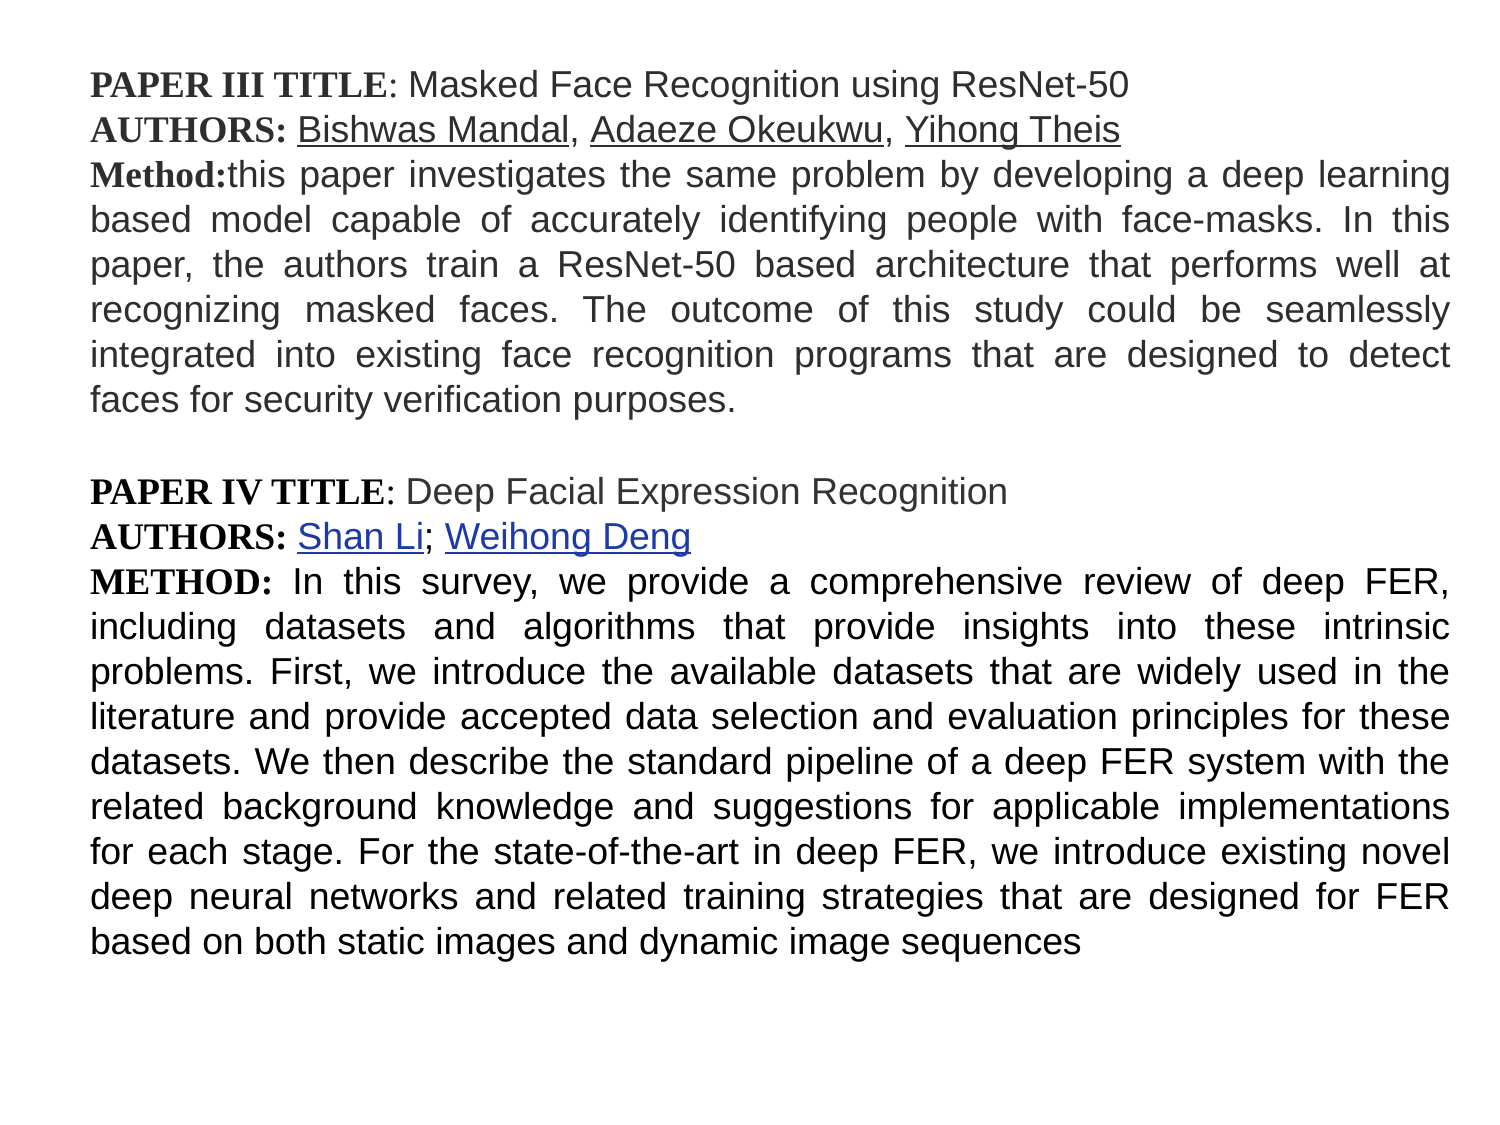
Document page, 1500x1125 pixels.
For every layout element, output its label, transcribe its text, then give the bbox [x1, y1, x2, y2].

text_box PAPER III TITLE: Masked Face Recognition using ResNet-50 AUTHORS: Bishwas Mandal, Adaeze Okeukwu, Yihong Theis Method:this paper investigates the same problem by developing a deep learning based model capable of accurately identifying people with face-masks. In this paper, the authors train a ResNet-50 based architecture that performs well at recognizing masked faces. The outcome of this study could be seamlessly integrated into existing face recognition programs that are designed to detect faces for security verification purposes. PAPER IV TITLE: Deep Facial Expression Recognition AUTHORS: Shan Li; Weihong Deng METHOD: In this survey, we provide a comprehensive review of deep FER, including datasets and algorithms that provide insights into these intrinsic problems. First, we introduce the available datasets that are widely used in the literature and provide accepted data selection and evaluation principles for these datasets. We then describe the standard pipeline of a deep FER system with the related background knowledge and suggestions for applicable implementations for each stage. For the state-of-the-art in deep FER, we introduce existing novel deep neural networks and related training strategies that are designed for FER based on both static images and dynamic image sequences [0, 0, 1500, 1093]
